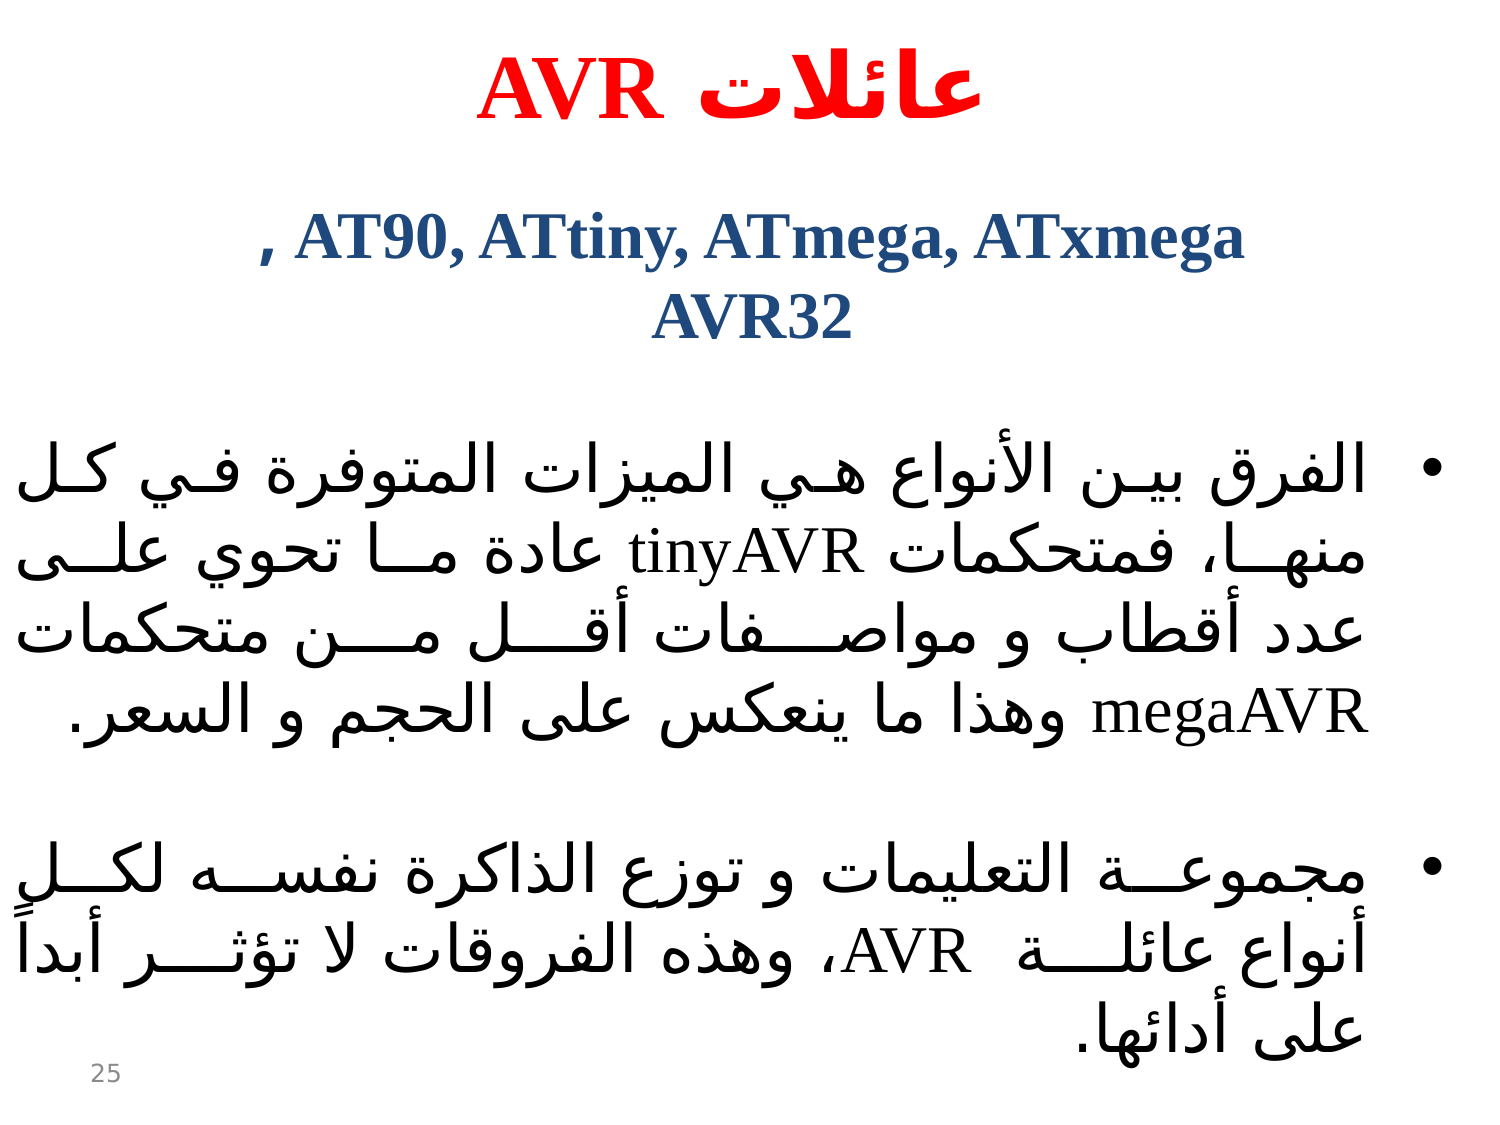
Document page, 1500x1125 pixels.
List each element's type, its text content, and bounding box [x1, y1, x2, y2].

text_box AT90, ATtiny, ATmega, ATxmega , AVR32 [29, 184, 1459, 360]
text_box عائلات AVR [462, 19, 1005, 144]
slide_number 25 [75, 1073, 425, 1103]
text_box الفرق بين الأنواع هي الميزات المتوفرة في كل منها، فمتحكمات tinyAVR عادة ما تحوي على عدد أقطاب و مواصفات أقل من متحكمات megaAVR وهذا ما ينعكس على الحجم و السعر. مجموعة التعليمات و توزع الذاكرة نفسه لكل أنواع عائلة AVR، وهذه الفروقات لا تؤثر أبداً على أدائها. [0, 418, 1459, 1073]
